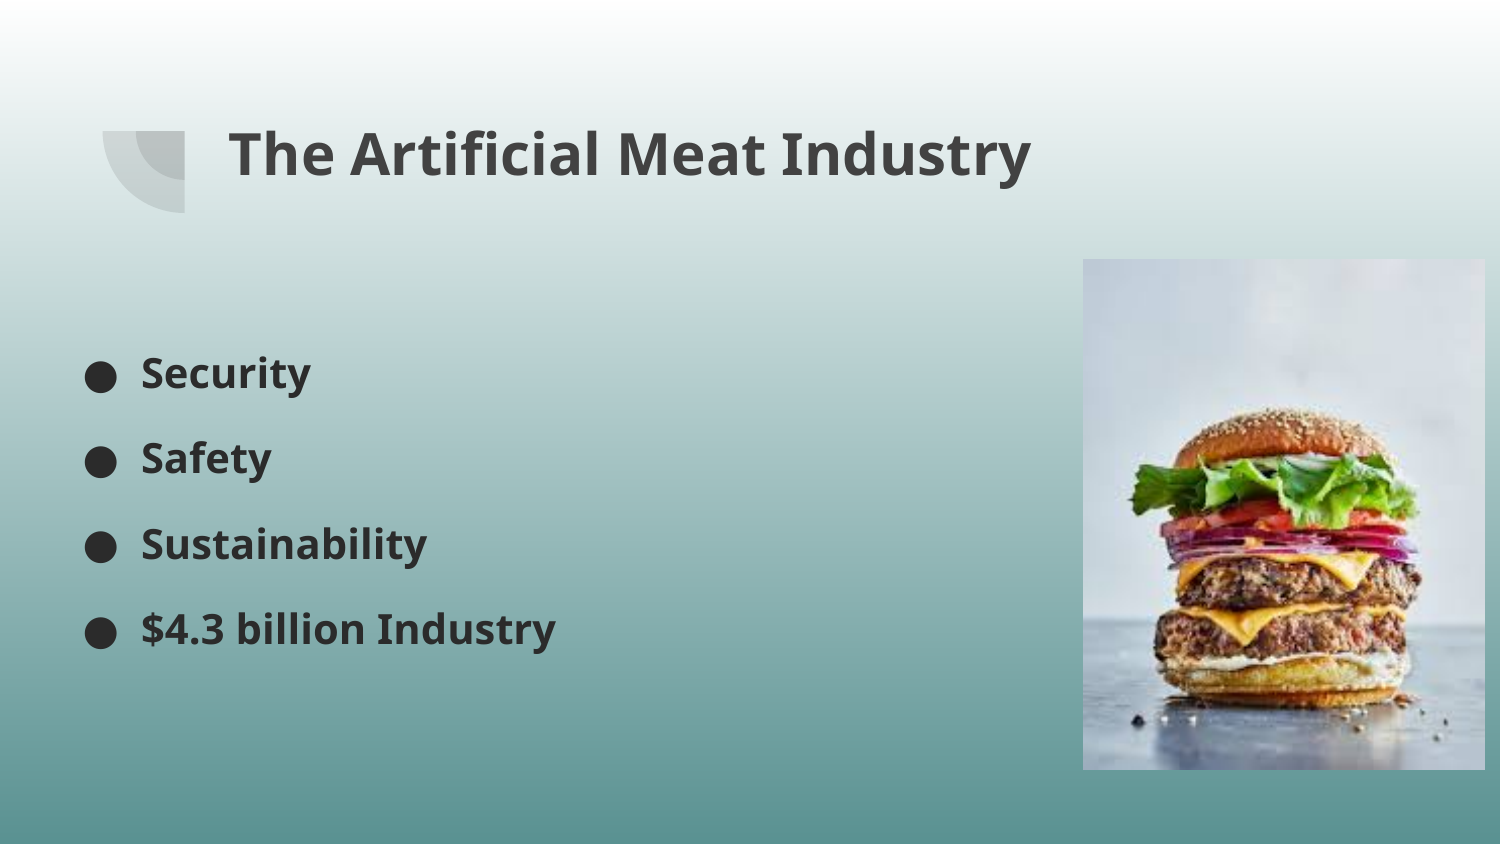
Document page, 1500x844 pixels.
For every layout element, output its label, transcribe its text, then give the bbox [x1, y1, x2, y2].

list Security Safety Sustainability $4.3 billion Industry [51, 299, 1078, 683]
picture [1083, 259, 1485, 770]
title The Artificial Meat Industry [213, 98, 1368, 263]
